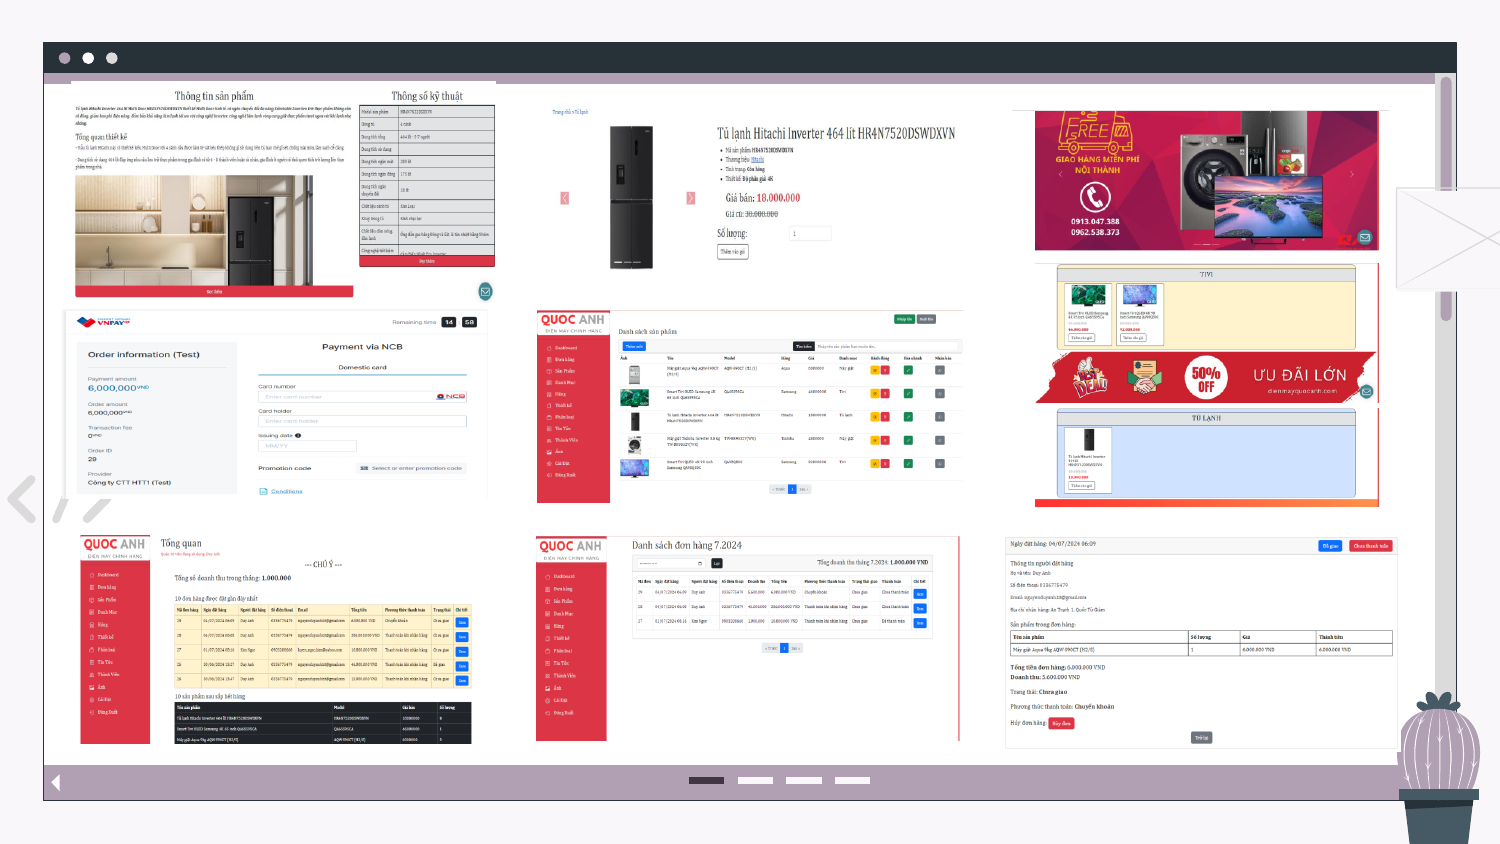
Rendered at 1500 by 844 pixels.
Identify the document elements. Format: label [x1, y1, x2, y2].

picture [537, 309, 963, 505]
picture [542, 100, 963, 296]
picture [1003, 535, 1401, 752]
picture [79, 535, 497, 744]
picture [1012, 109, 1389, 508]
text_box [688, 776, 871, 785]
picture [62, 81, 497, 500]
picture [533, 535, 963, 744]
